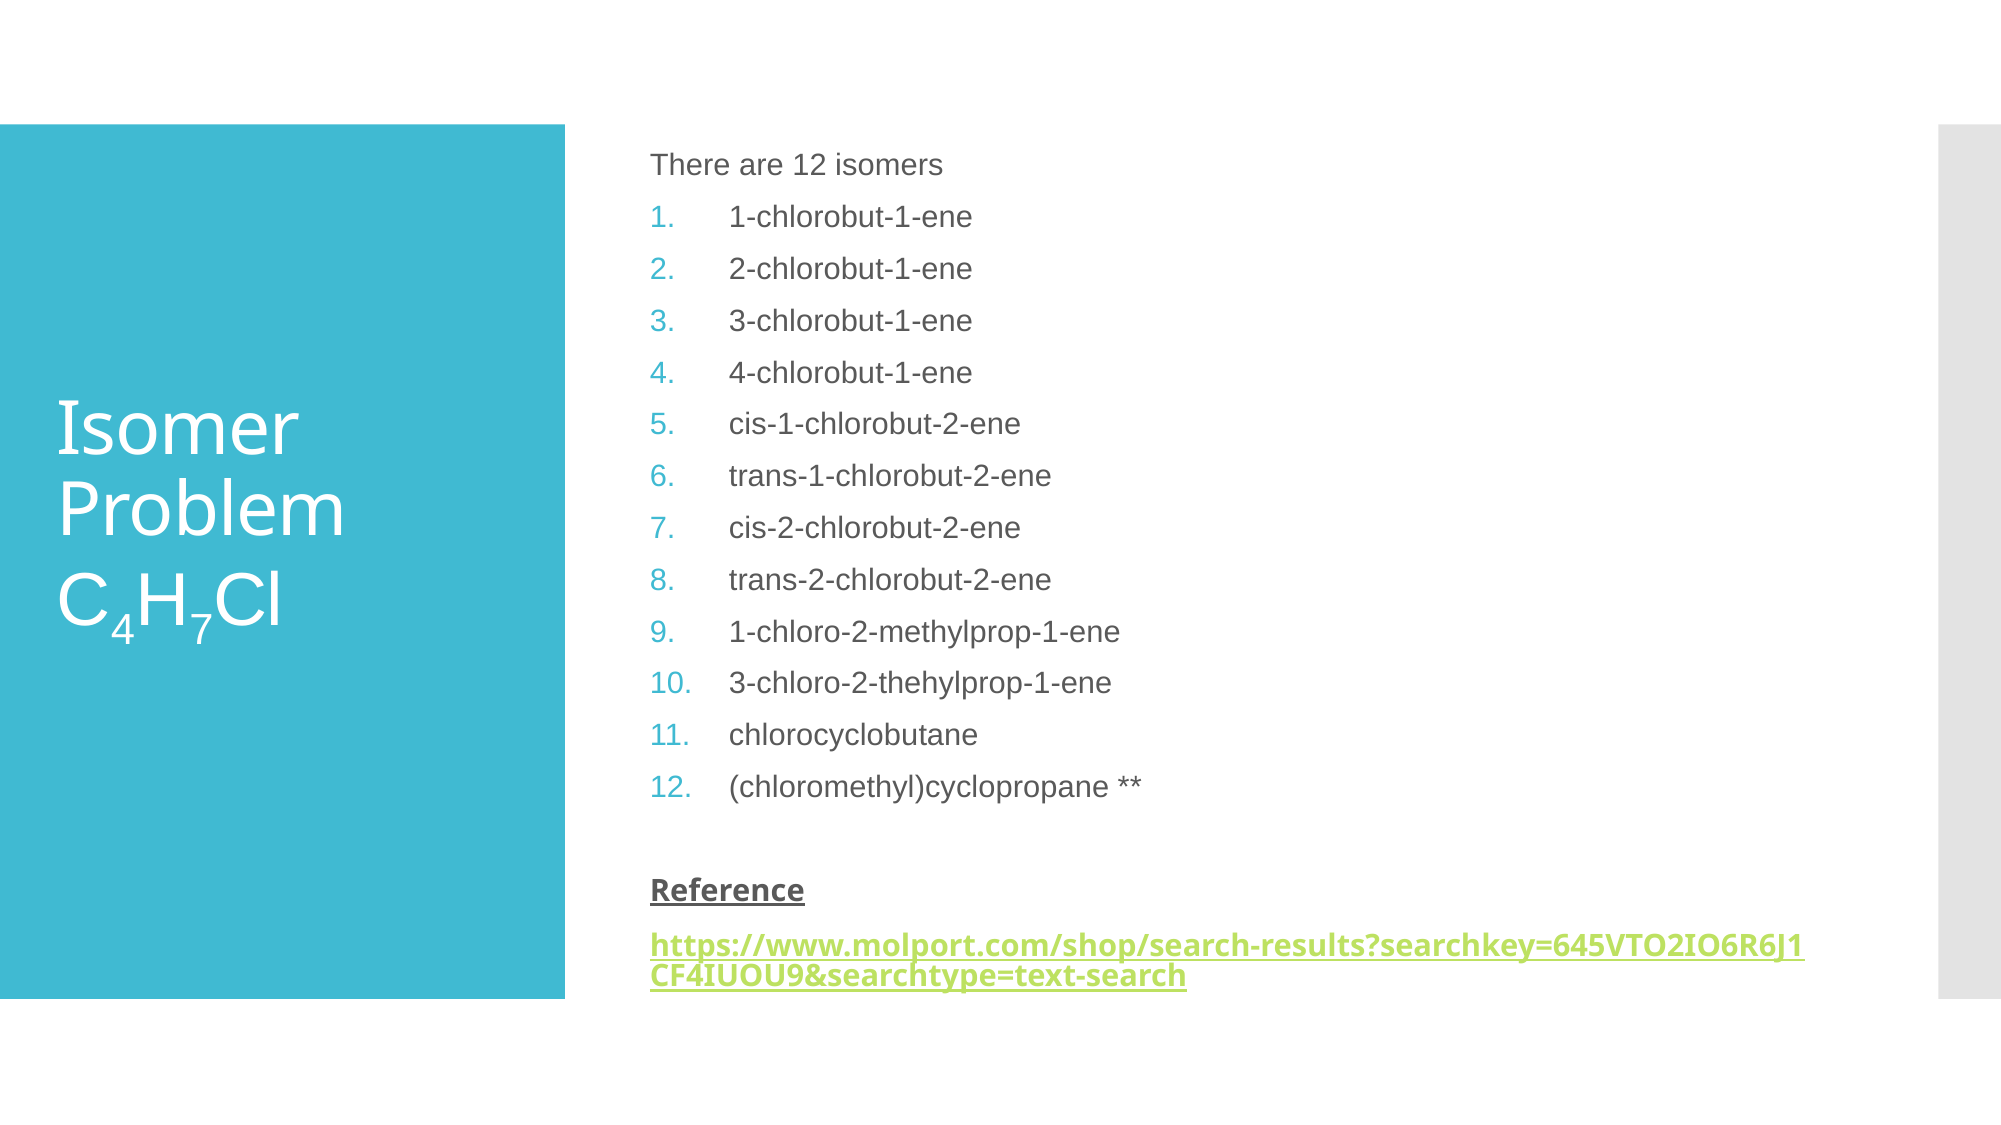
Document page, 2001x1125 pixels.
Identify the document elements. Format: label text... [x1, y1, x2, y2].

list There are 12 isomers 1-chlorobut-1-ene 2-chlorobut-1-ene 3-chlorobut-1-ene 4-chlorobut-1-ene cis-1-chlorobut-2-ene trans-1-chlorobut-2-ene cis-2-chlorobut-2-ene trans-2-chlorobut-2-ene 1-chloro-2-methylprop-1-ene 3-chloro-2-thehylprop-1-ene chlorocyclobutane (chloromethyl)cyclopropane ** Reference https://www.molport.com/shop/search-results?searchkey=645VTO2IO6R6J1CF4IUOU9&searchtype=text-search [634, 141, 1835, 982]
title Isomer Problem C4H7Cl [41, 184, 525, 940]
